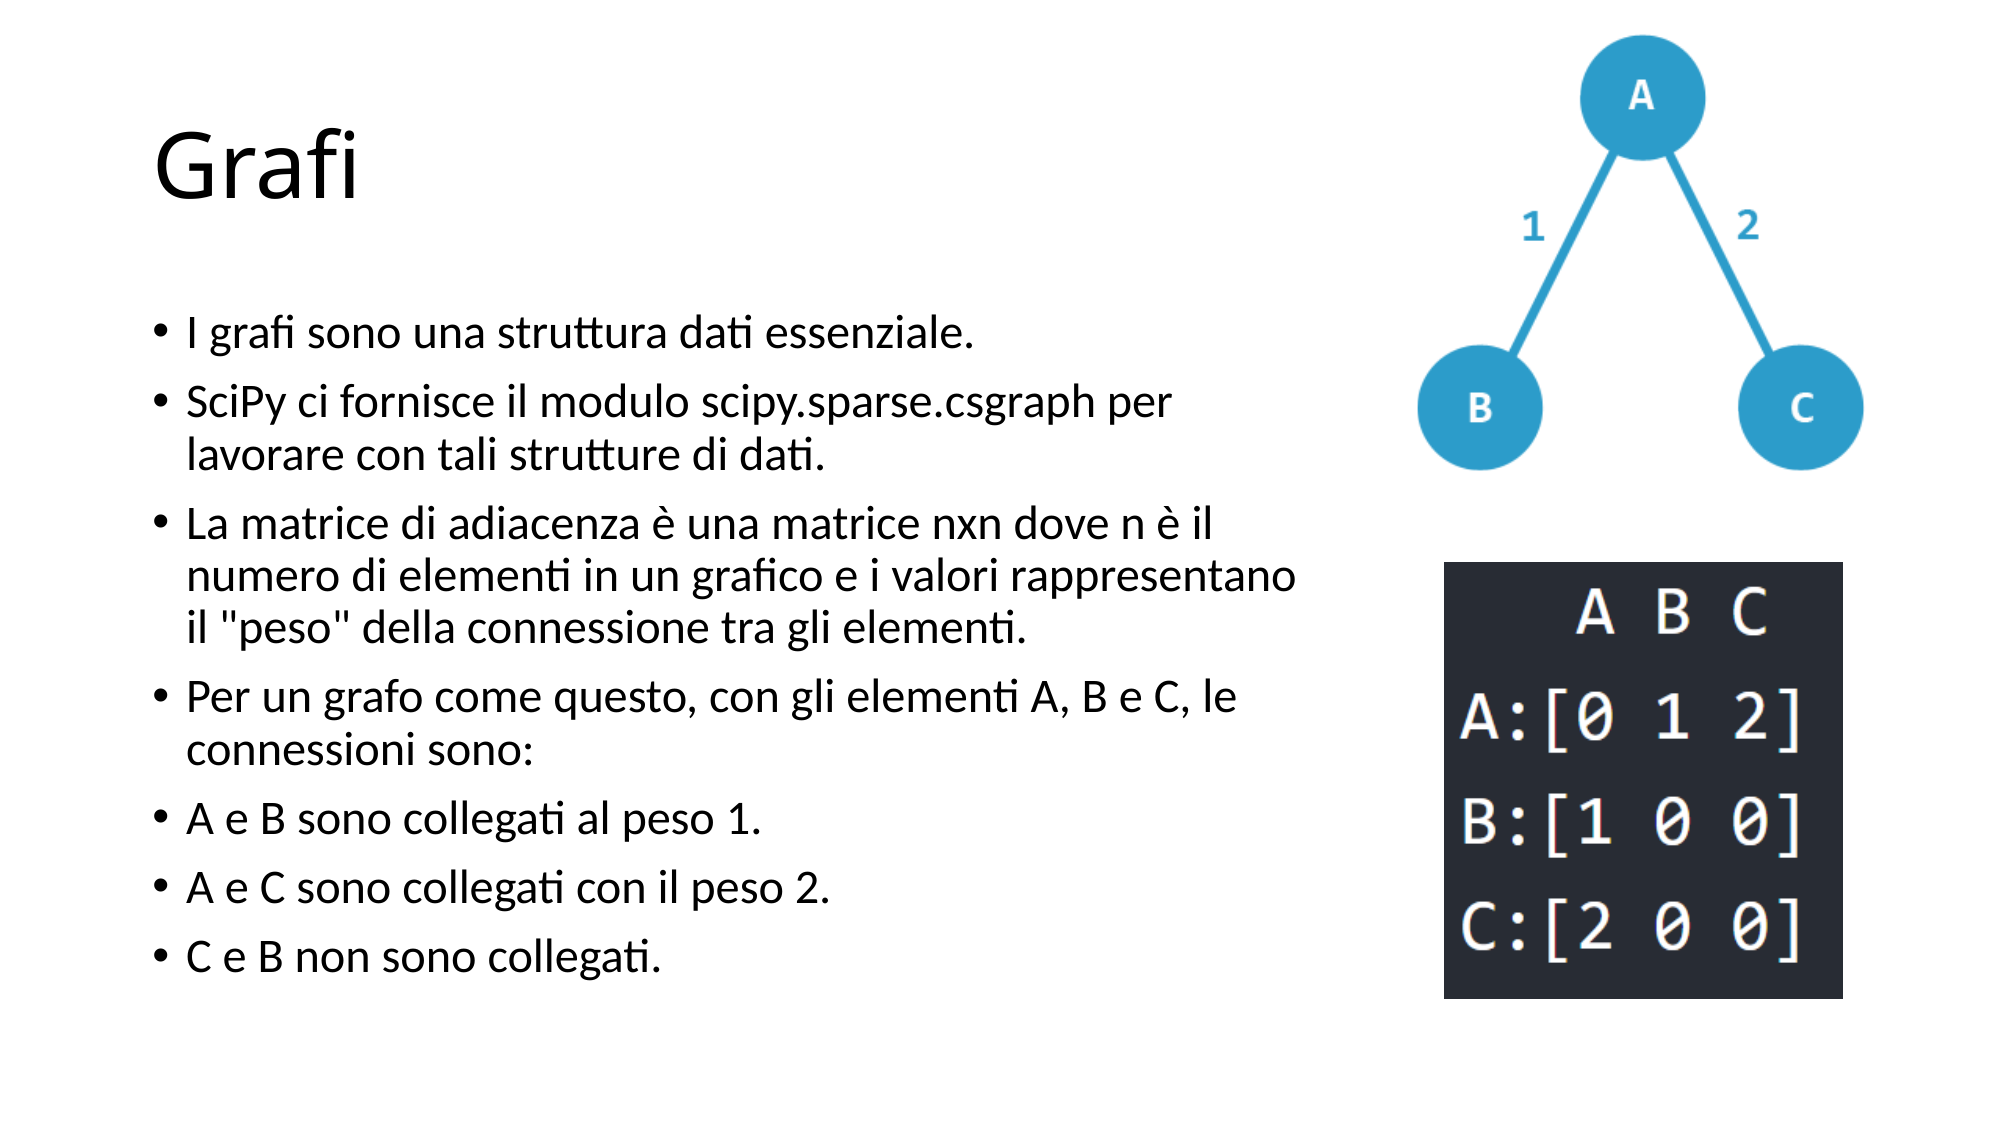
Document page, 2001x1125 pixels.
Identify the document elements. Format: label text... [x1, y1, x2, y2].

list I grafi sono una struttura dati essenziale. SciPy ci fornisce il modulo scipy.sparse.csgraph per lavorare con tali strutture di dati. La matrice di adiacenza è una matrice nxn dove n è il numero di elementi in un grafico e i valori rappresentano il "peso" della connessione tra gli elementi. Per un grafo come questo, con gli elementi A, B e C, le connessioni sono: A e B sono collegati al peso 1. A e C sono collegati con il peso 2. C e B non sono collegati. [137, 299, 1317, 1014]
picture [1330, 0, 1956, 999]
title Grafi [137, 59, 1330, 278]
